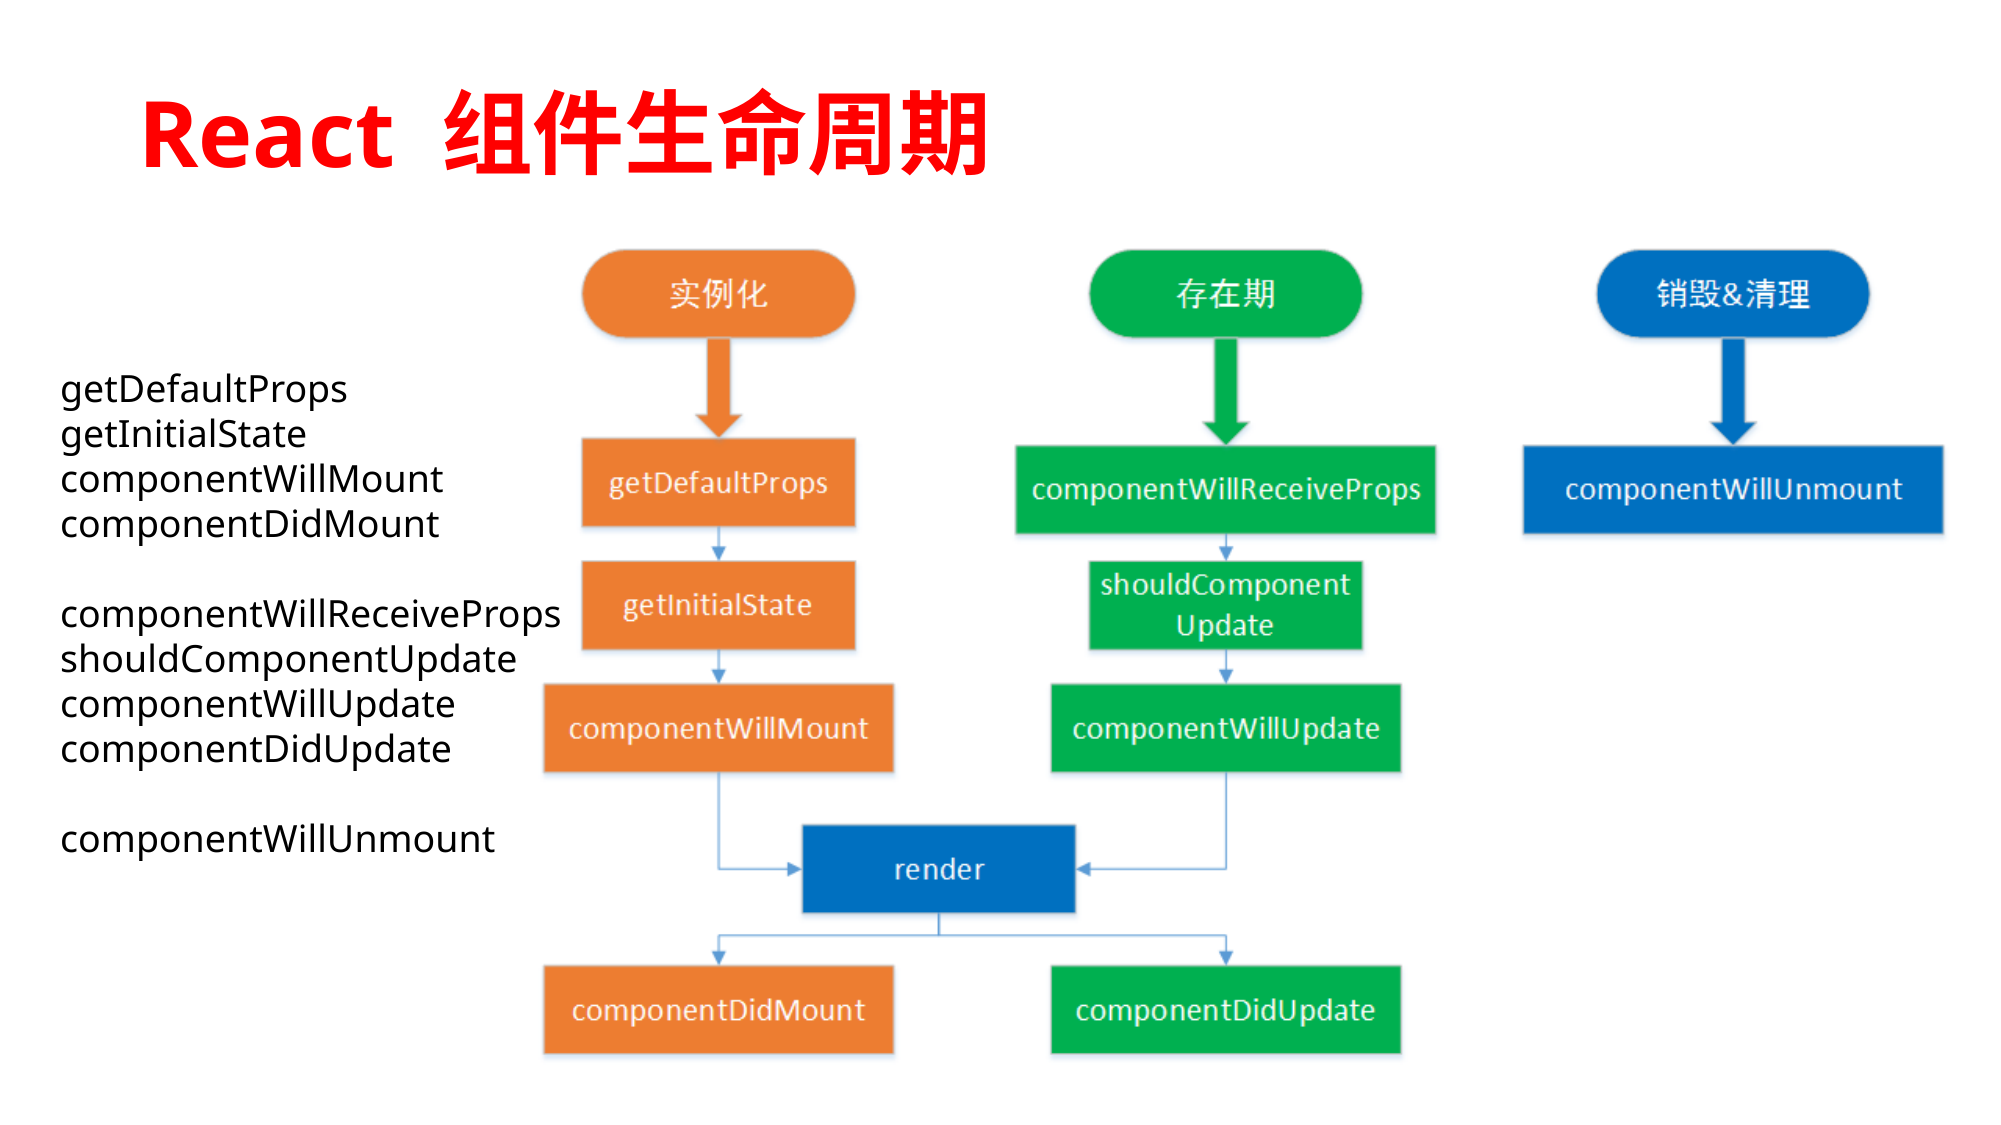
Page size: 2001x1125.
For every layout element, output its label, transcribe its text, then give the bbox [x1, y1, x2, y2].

picture [536, 246, 1953, 1066]
text_box getDefaultProps getInitialState componentWillMount componentDidMount componentWillReceiveProps shouldComponentUpdate componentWillUpdate componentDidUpdate componentWillUnmount [45, 357, 536, 912]
title React 组件生命周期 [123, 29, 1849, 247]
